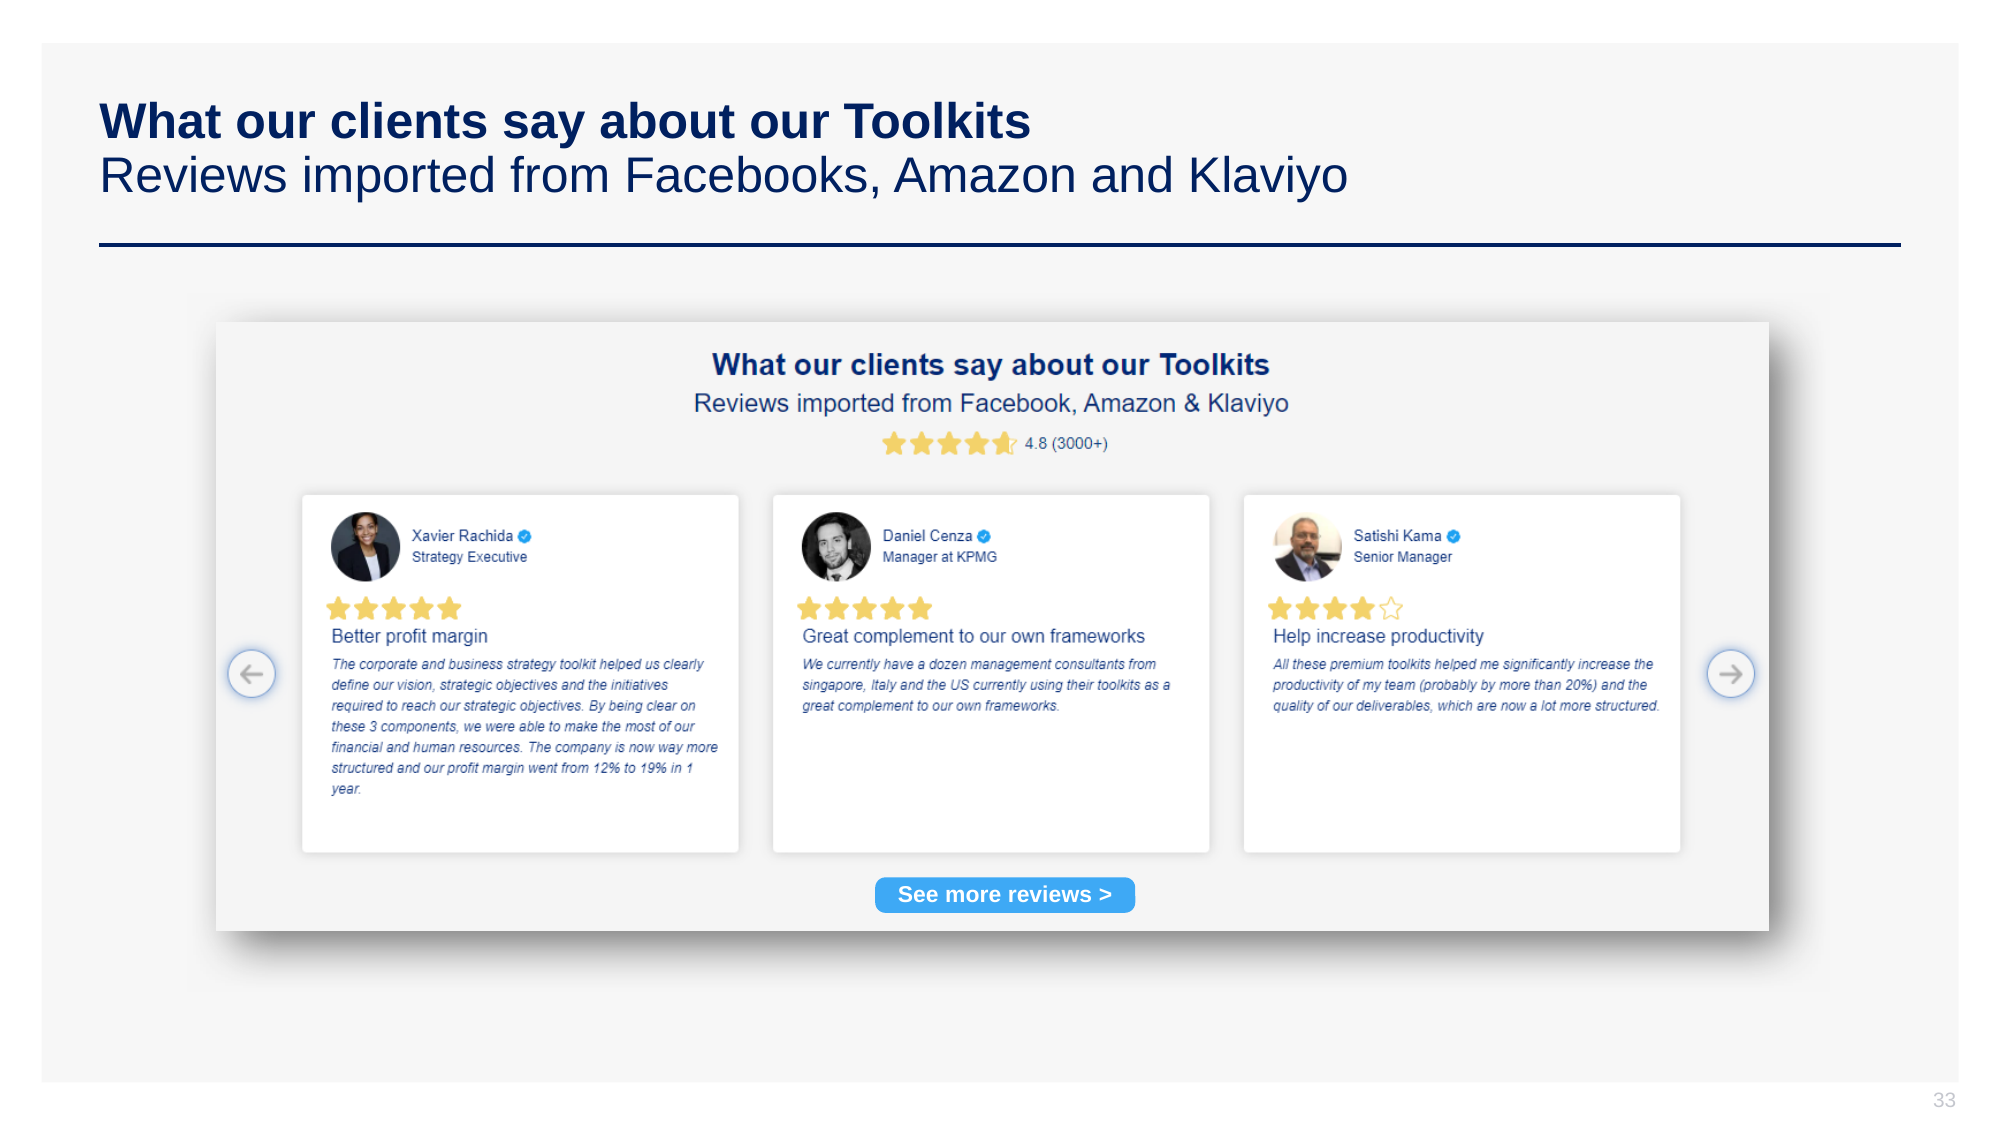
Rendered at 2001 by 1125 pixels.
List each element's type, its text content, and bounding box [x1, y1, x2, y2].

slide_number 33 [1506, 1088, 1957, 1119]
title What our clients say about our Toolkits Reviews imported from Facebooks, Amazon and Klaviyo [84, 59, 1901, 239]
picture [216, 322, 1769, 931]
